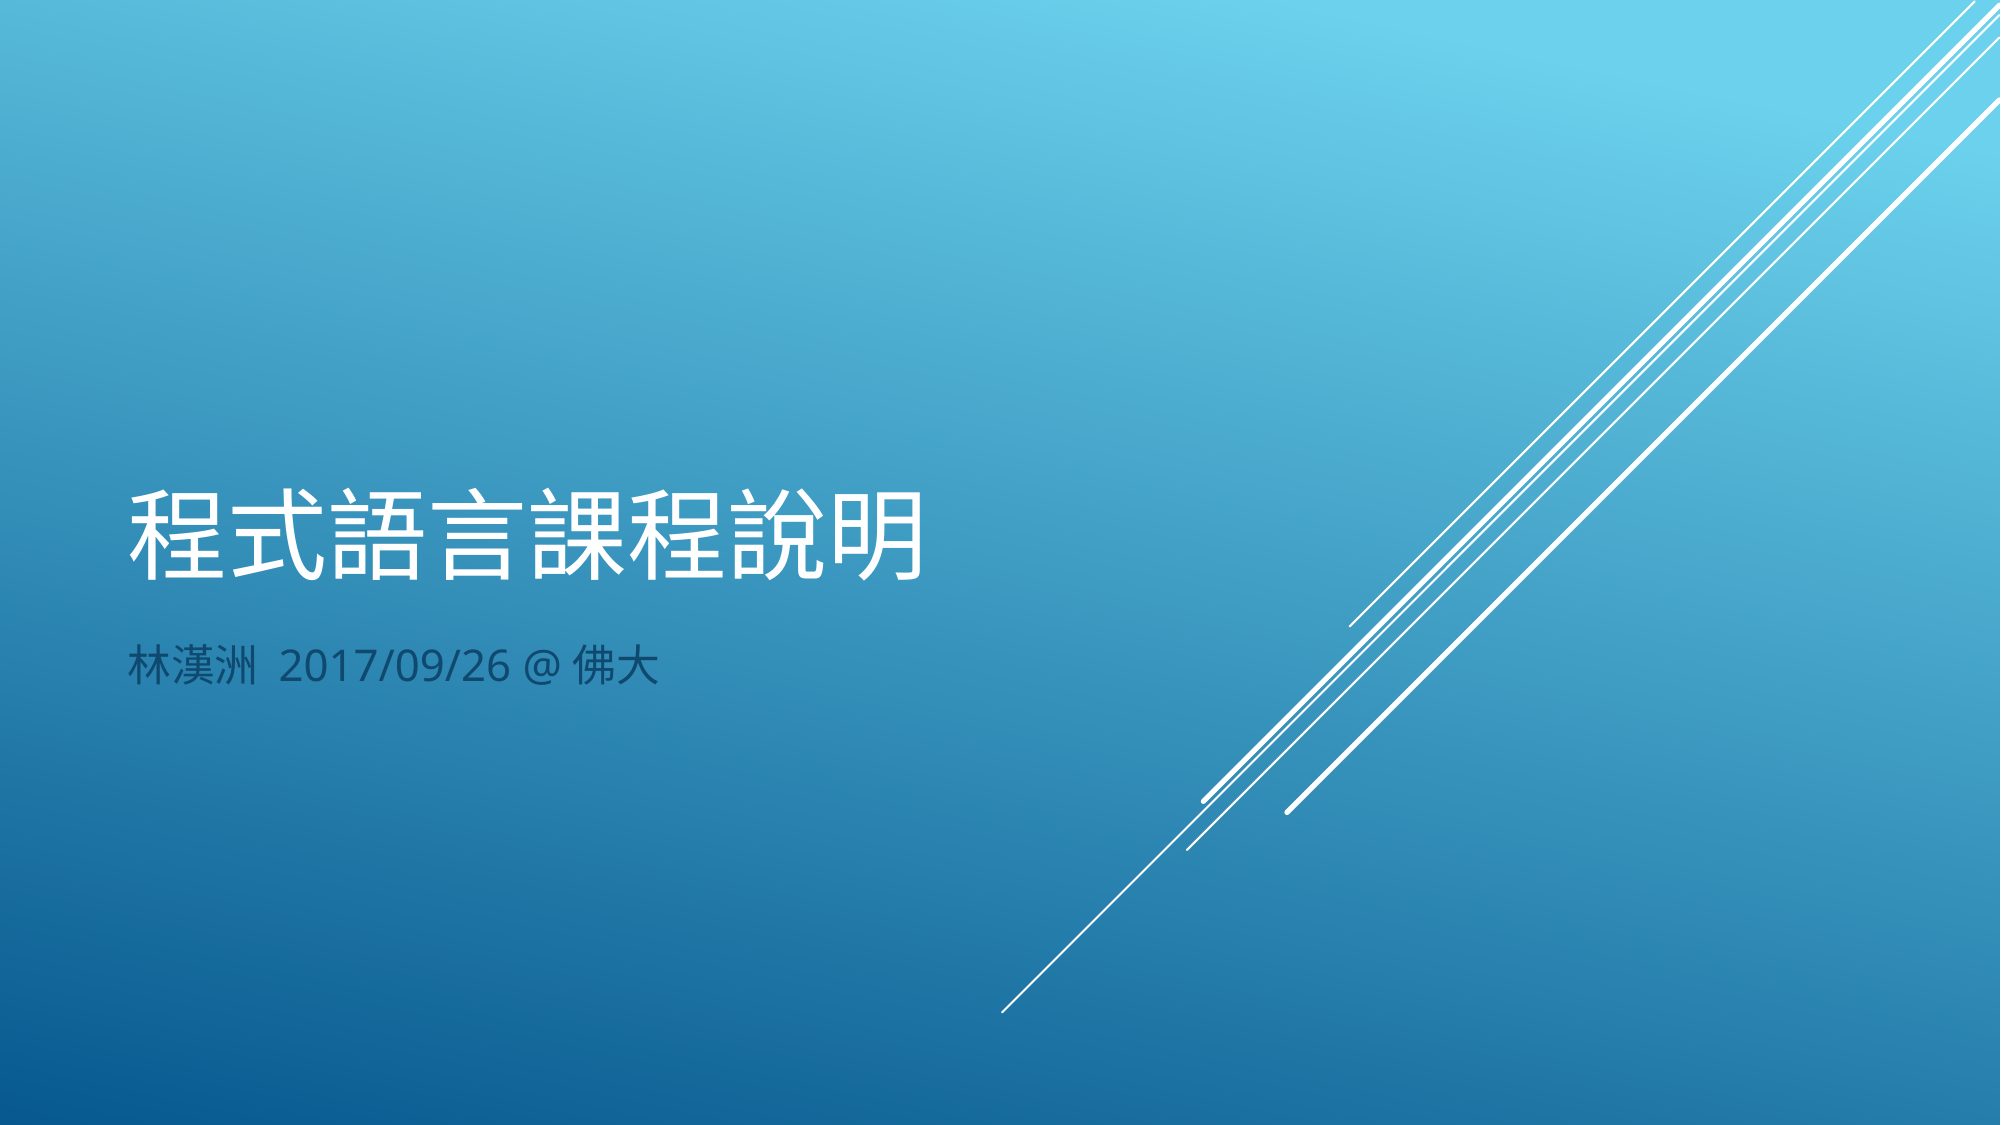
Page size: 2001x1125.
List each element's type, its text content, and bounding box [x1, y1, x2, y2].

subtitle 林漢洲 2017/09/26 @佛大 [112, 630, 1163, 950]
title 程式語言課程說明 [112, 112, 1425, 600]
